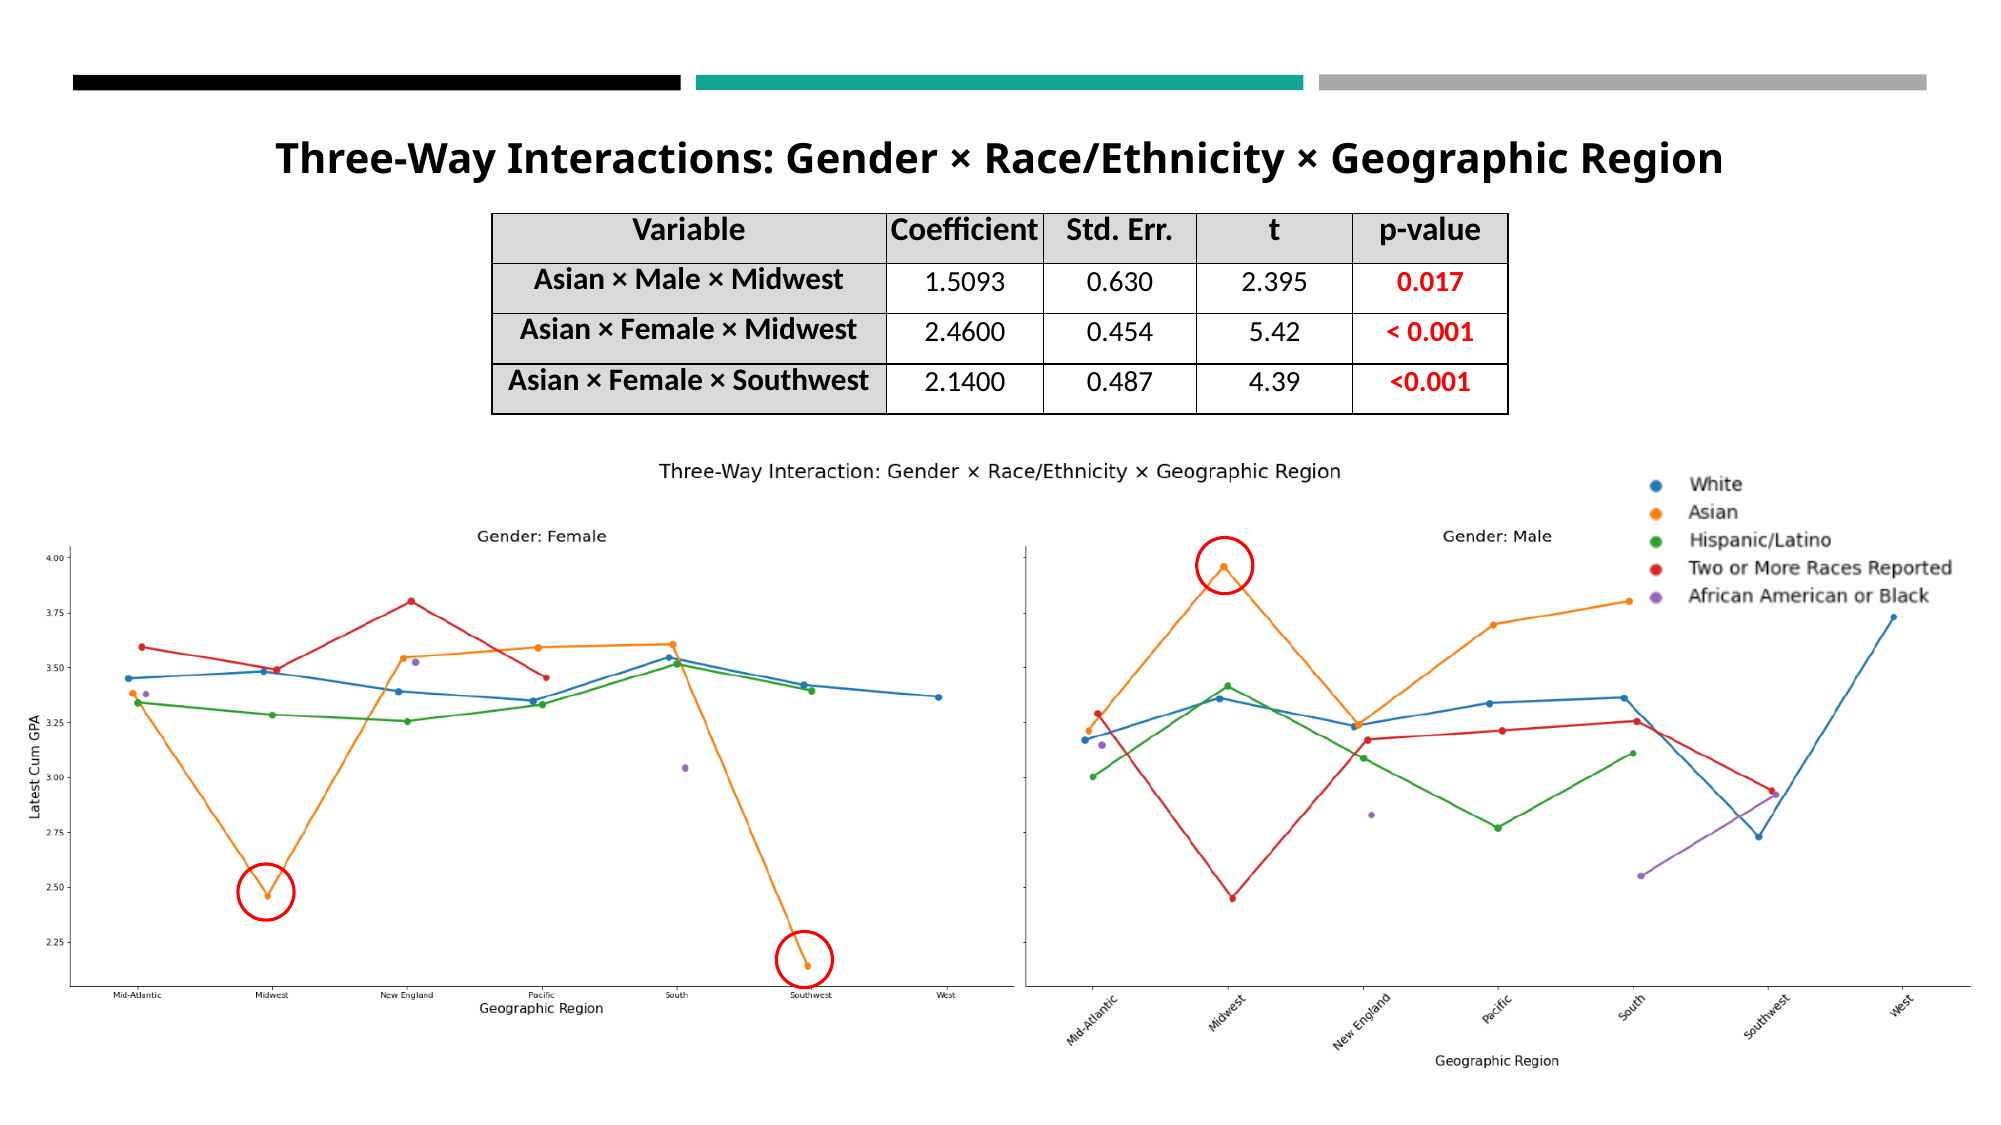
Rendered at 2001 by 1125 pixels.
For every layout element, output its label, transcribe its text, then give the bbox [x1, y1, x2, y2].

table_cell 0.454 [1044, 314, 1196, 363]
table_cell 2.395 [1197, 264, 1352, 313]
table_cell 0.630 [1044, 264, 1196, 313]
table_cell <0.001 [1353, 365, 1507, 413]
table_cell 0.487 [1044, 365, 1196, 413]
table_header p-value [1353, 214, 1507, 263]
table_header Coefficient [887, 214, 1043, 263]
picture [24, 456, 1976, 1072]
table_cell 0.017 [1353, 264, 1507, 313]
table_cell < 0.001 [1353, 314, 1507, 363]
table_cell Asian × Female × Southwest [493, 365, 886, 413]
table_cell Asian × Male × Midwest [493, 264, 886, 313]
table_cell 5.42 [1197, 314, 1352, 363]
table_header Std. Err. [1044, 214, 1196, 263]
table_header Variable [493, 214, 886, 263]
table_cell Asian × Female × Midwest [493, 314, 886, 363]
table_header t [1197, 214, 1352, 263]
table_cell 2.4600 [887, 314, 1043, 363]
table_cell 2.1400 [887, 365, 1043, 413]
table_cell 4.39 [1197, 365, 1352, 413]
text_box Three-Way Interactions: Gender × Race/Ethnicity × Geographic Region [151, 109, 1849, 212]
table_cell 1.5093 [887, 264, 1043, 313]
